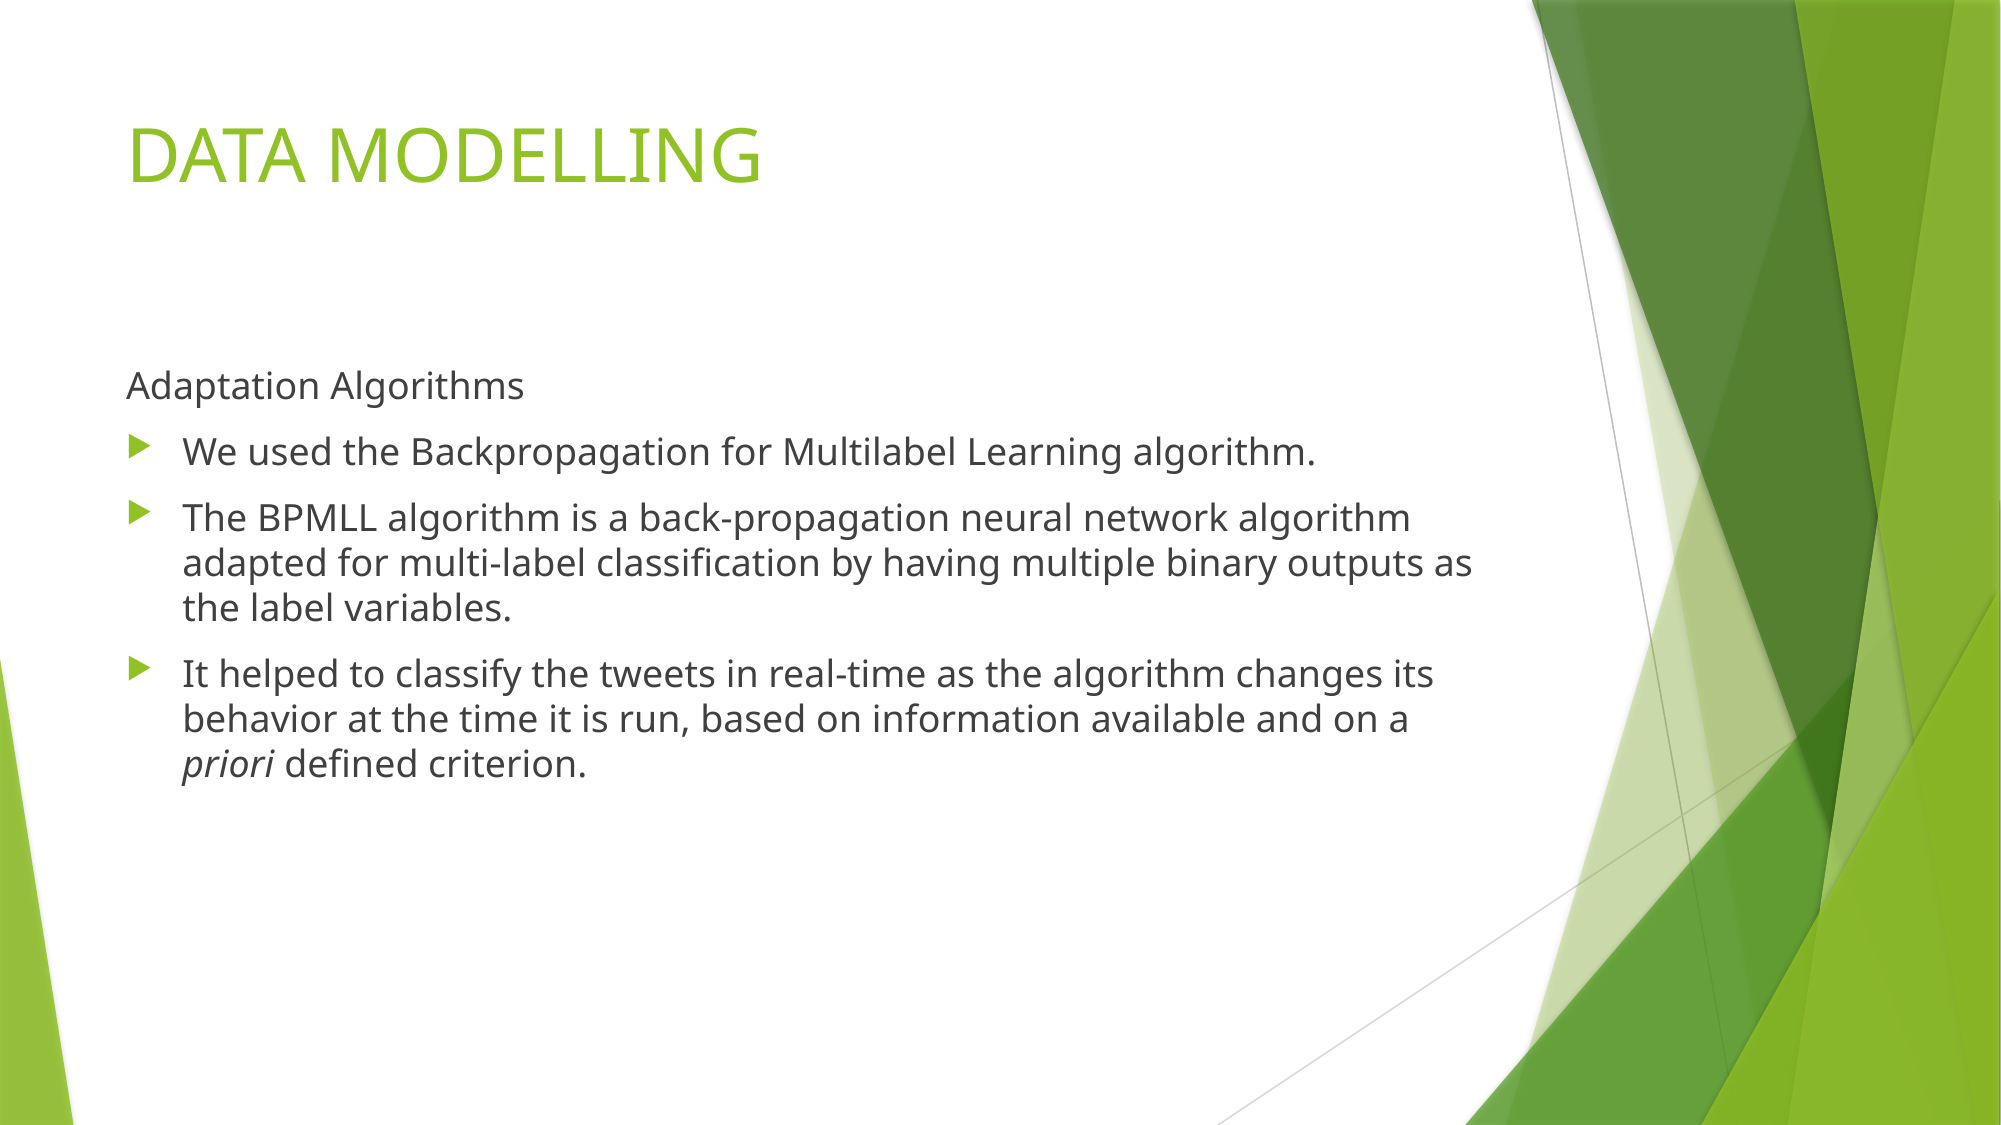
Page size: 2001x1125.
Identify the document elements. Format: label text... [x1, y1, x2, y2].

list Adaptation Algorithms We used the Backpropagation for Multilabel Learning algorithm. The BPMLL algorithm is a back-propagation neural network algorithm adapted for multi-label classification by having multiple binary outputs as the label variables. It helped to classify the tweets in real-time as the algorithm changes its behavior at the time it is run, based on information available and on a priori defined criterion. [111, 354, 1522, 992]
title DATA MODELLING [111, 99, 1522, 317]
